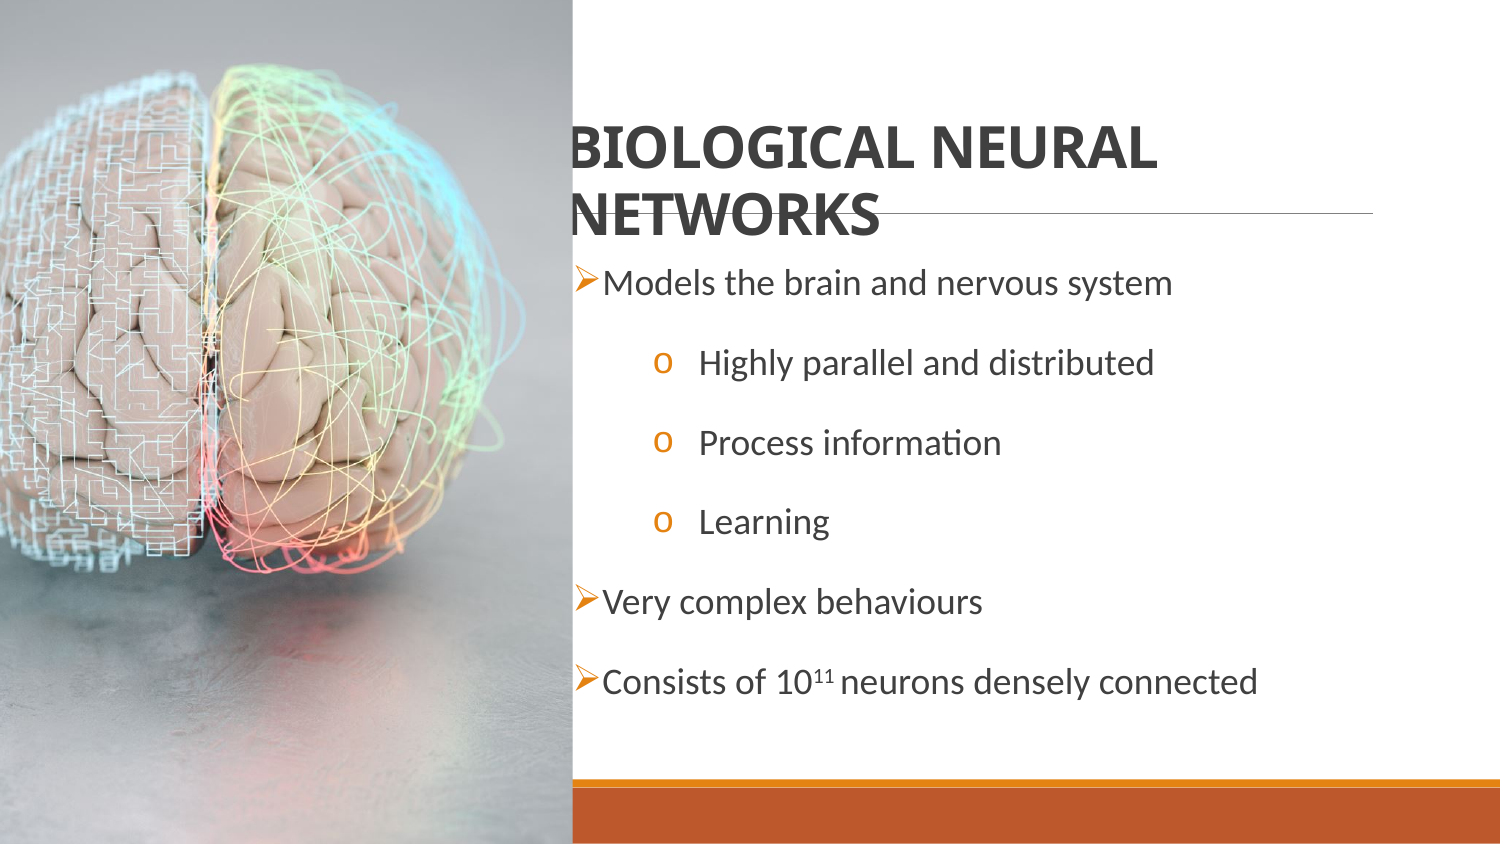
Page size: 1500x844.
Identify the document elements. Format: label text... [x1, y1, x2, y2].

list Models the brain and nervous system Highly parallel and distributed Process information Learning Very complex behaviours Consists of 1011 neurons densely connected [581, 260, 1421, 756]
picture [0, 0, 574, 844]
title Biological Neural Networks [581, 78, 1500, 257]
